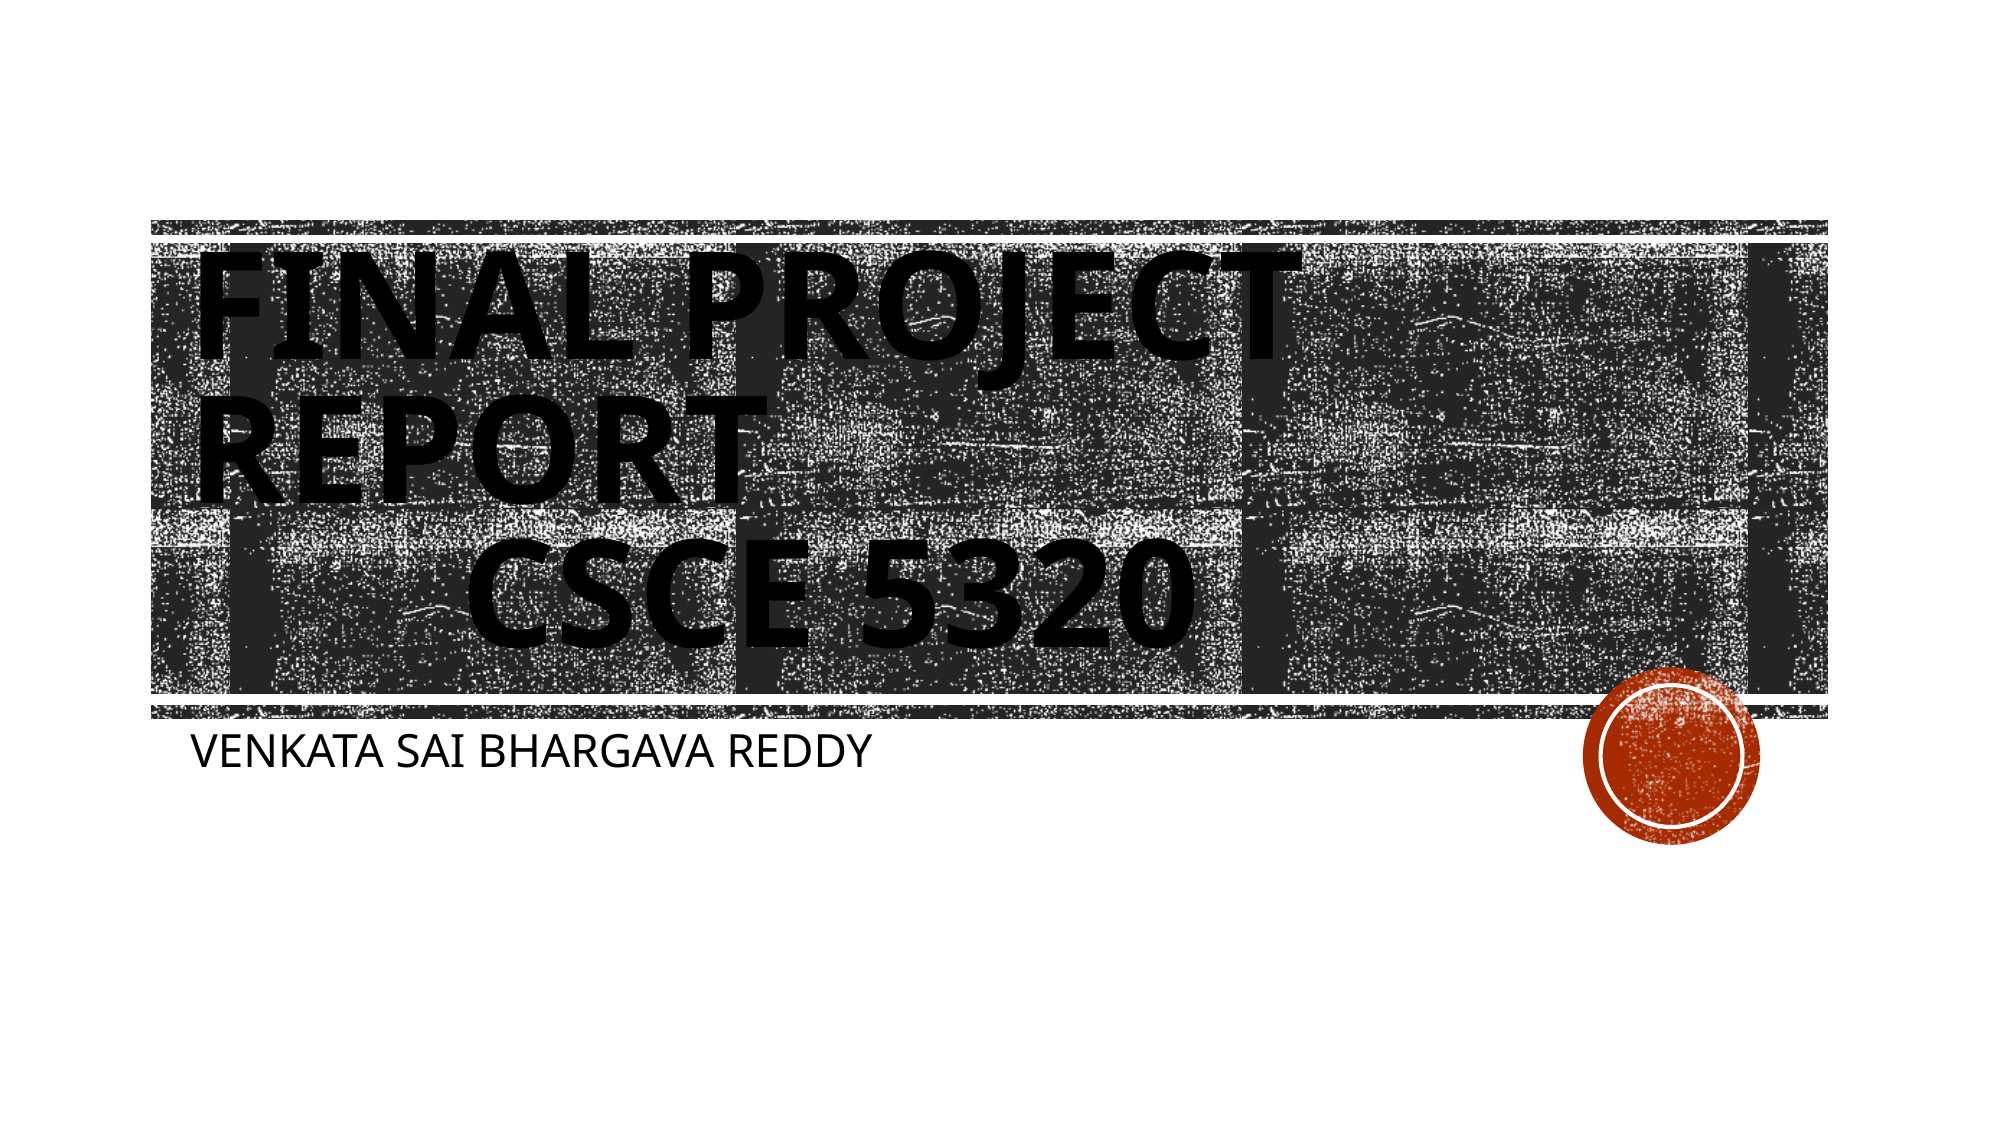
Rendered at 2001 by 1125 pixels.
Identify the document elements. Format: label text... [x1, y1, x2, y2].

subtitle VENKATA SAI BHARGAVA REDDY [175, 720, 1470, 896]
title Final Project Report CSCE 5320 [172, 234, 1808, 733]
